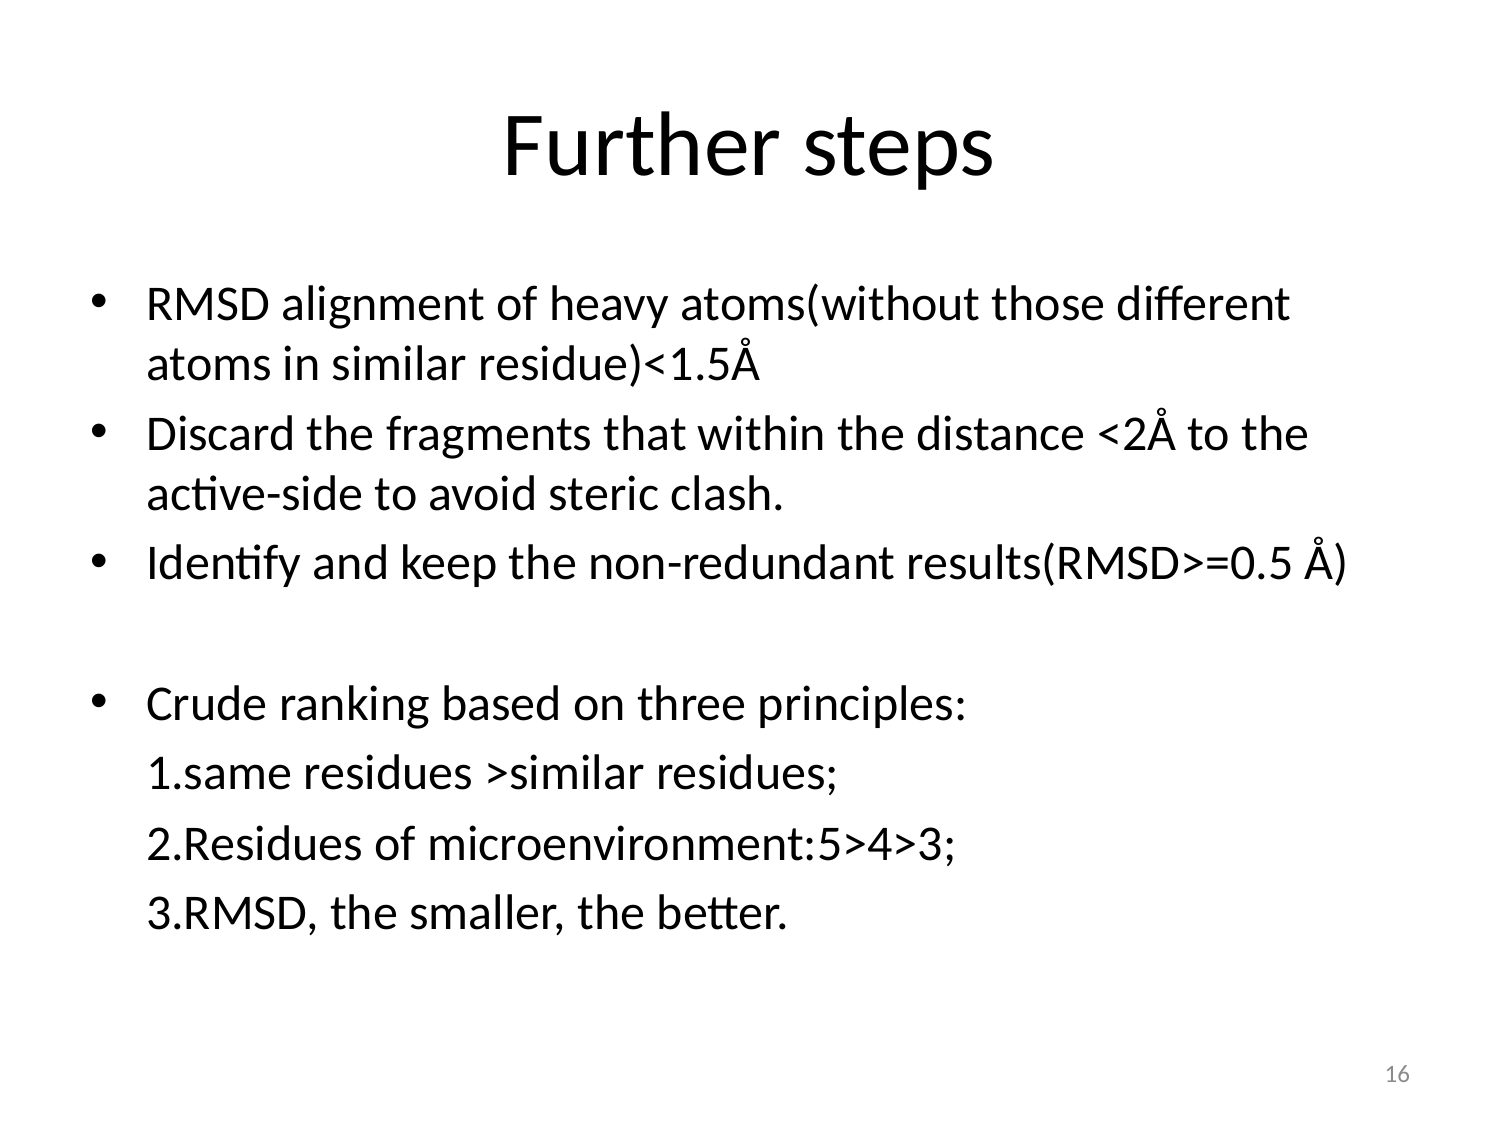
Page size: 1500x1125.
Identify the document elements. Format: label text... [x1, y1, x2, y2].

title Further steps [75, 45, 1425, 233]
slide_number 16 [1074, 1042, 1425, 1103]
list RMSD alignment of heavy atoms(without those different atoms in similar residue)<1.5Å Discard the fragments that within the distance <2Å to the active-side to avoid steric clash. Identify and keep the non-redundant results(RMSD>=0.5 Å) Crude ranking based on three principles: 1.same residues >similar residues; 2.Residues of microenvironment:5>4>3; 3.RMSD, the smaller, the better. [75, 262, 1425, 1005]
